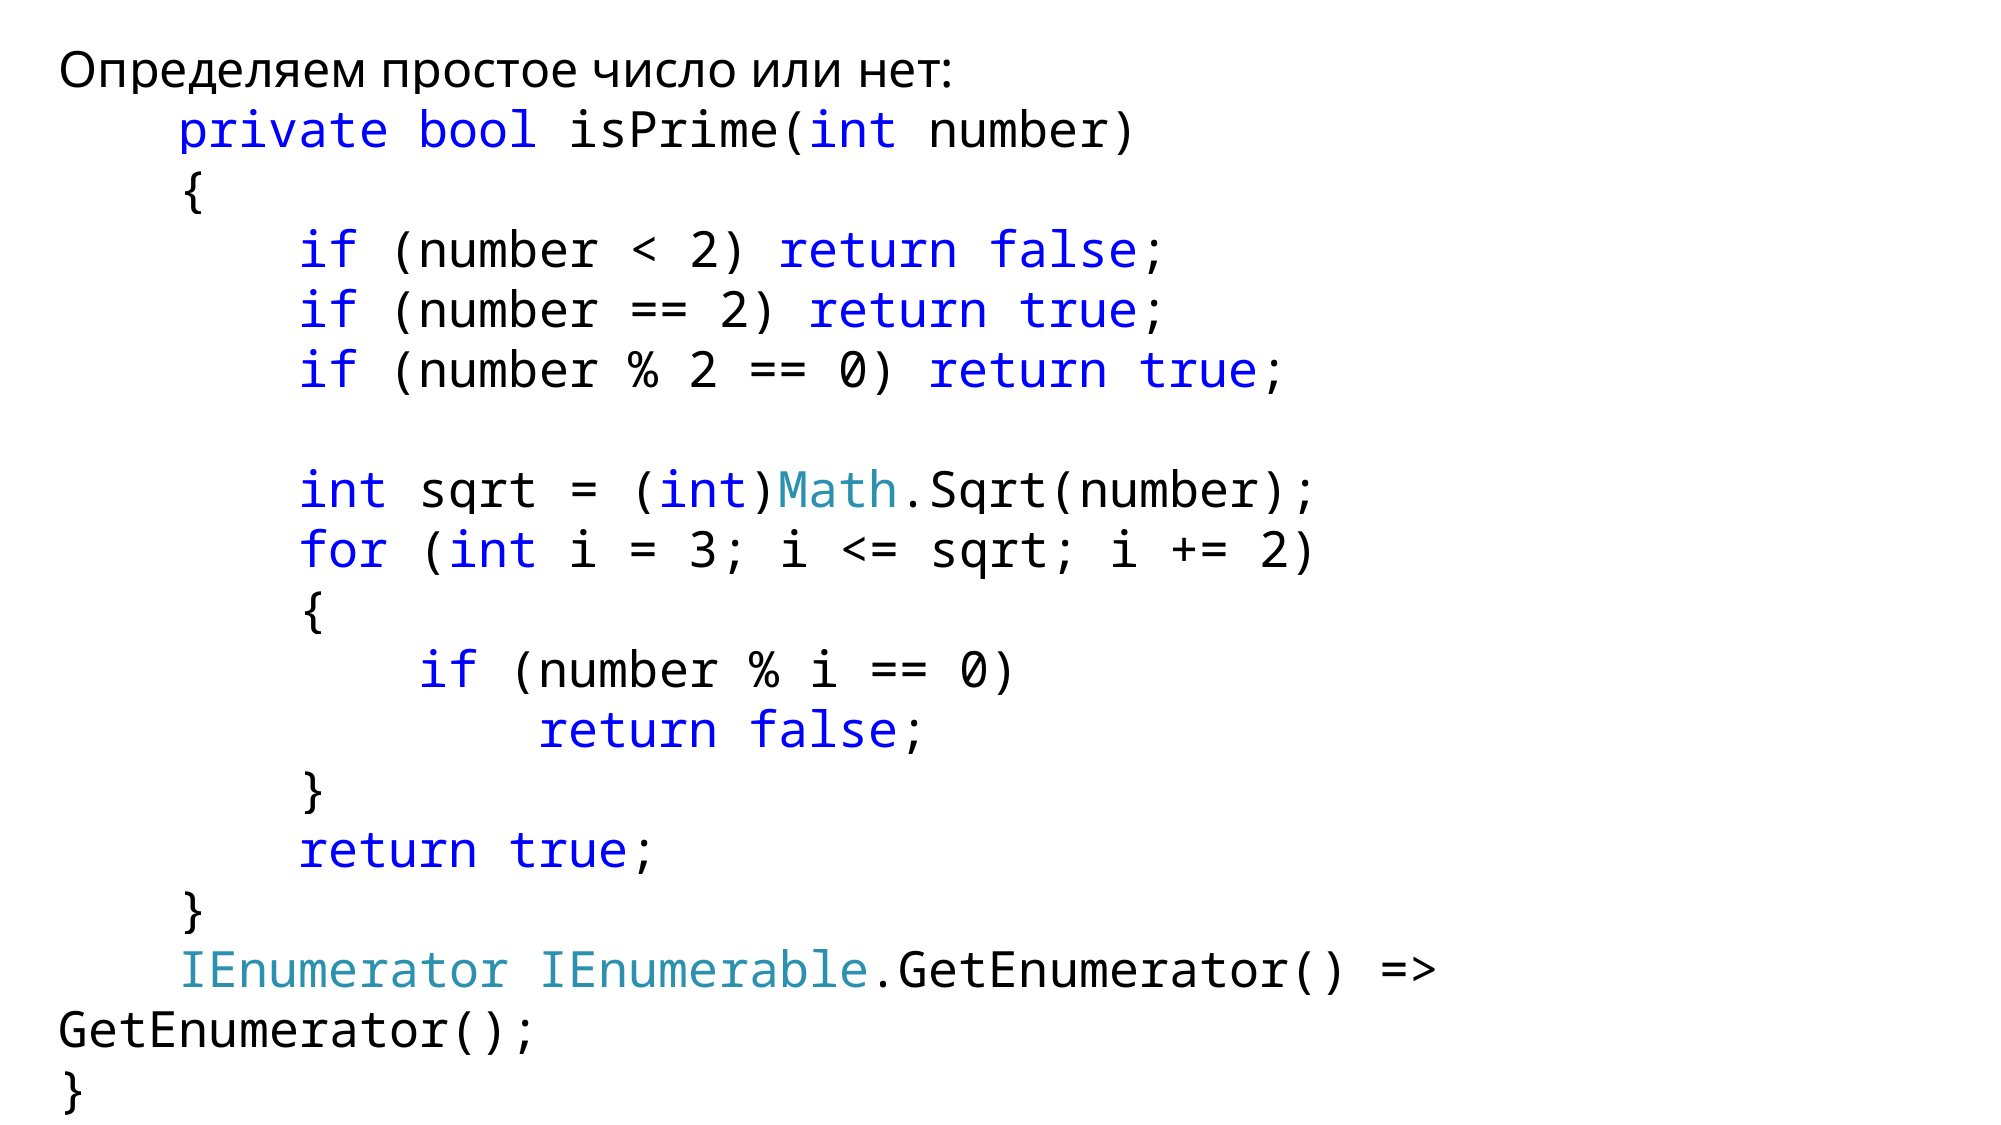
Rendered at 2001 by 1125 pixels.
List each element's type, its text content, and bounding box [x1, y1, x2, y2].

text_box Определяем простое число или нет: private bool isPrime(int number) { if (number < 2) return false; if (number == 2) return true; if (number % 2 == 0) return true; int sqrt = (int)Math.Sqrt(number); for (int i = 3; i <= sqrt; i += 2) { if (number % i == 0) return false; } return true; } IEnumerator IEnumerable.GetEnumerator() => GetEnumerator(); } [0, 0, 2000, 1125]
